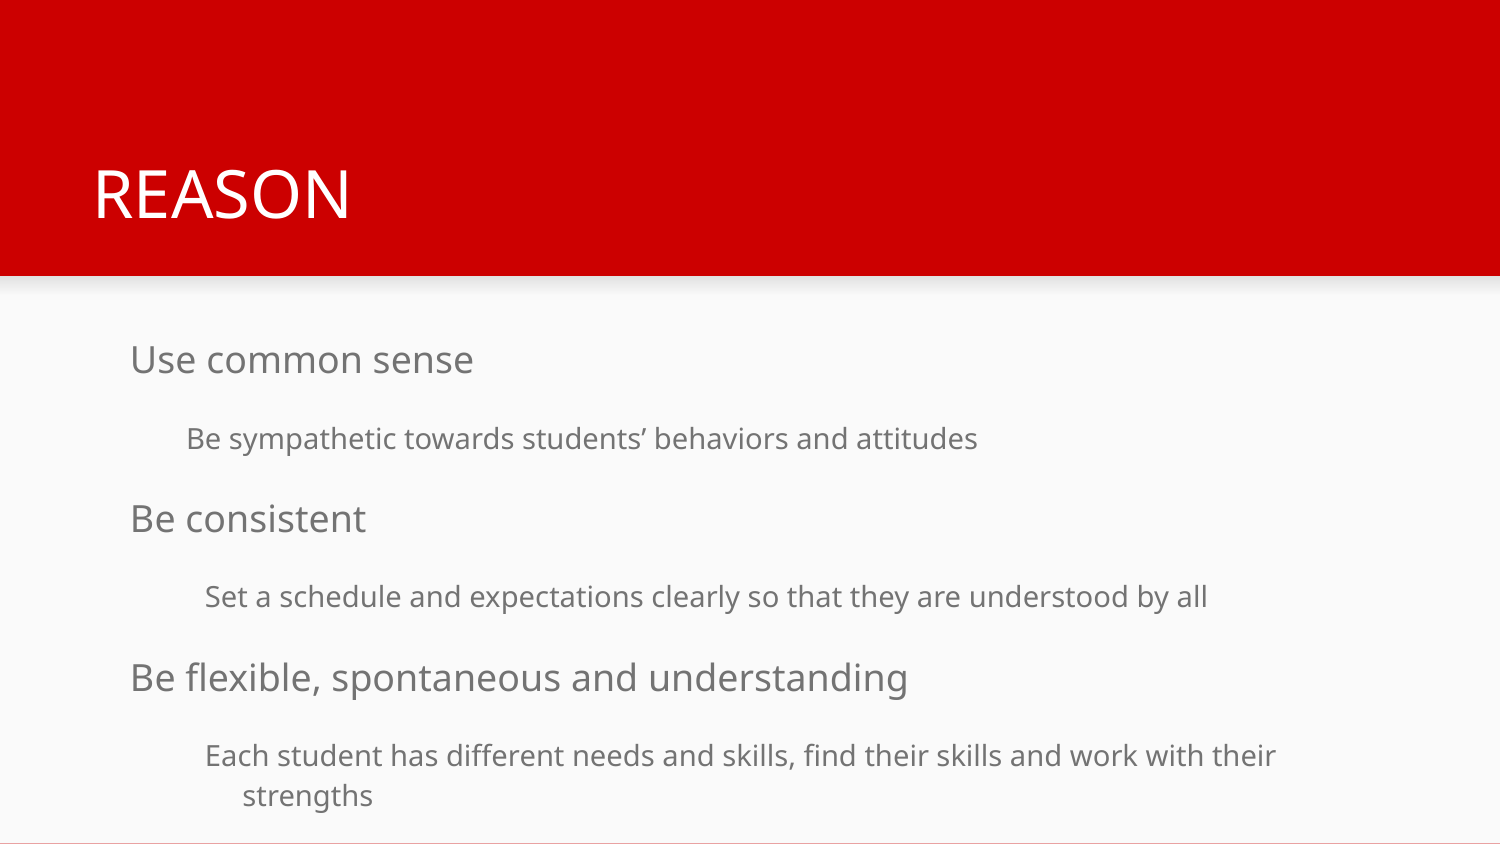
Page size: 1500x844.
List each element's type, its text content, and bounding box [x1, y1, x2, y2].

title REASON [77, 121, 1427, 248]
list Use common sense Be sympathetic towards students’ behaviors and attitudes Be consistent Set a schedule and expectations clearly so that they are understood by all Be flexible, spontaneous and understanding Each student has different needs and skills, find their skills and work with their strengths Always have a backup plan if something is not working [77, 314, 1427, 760]
